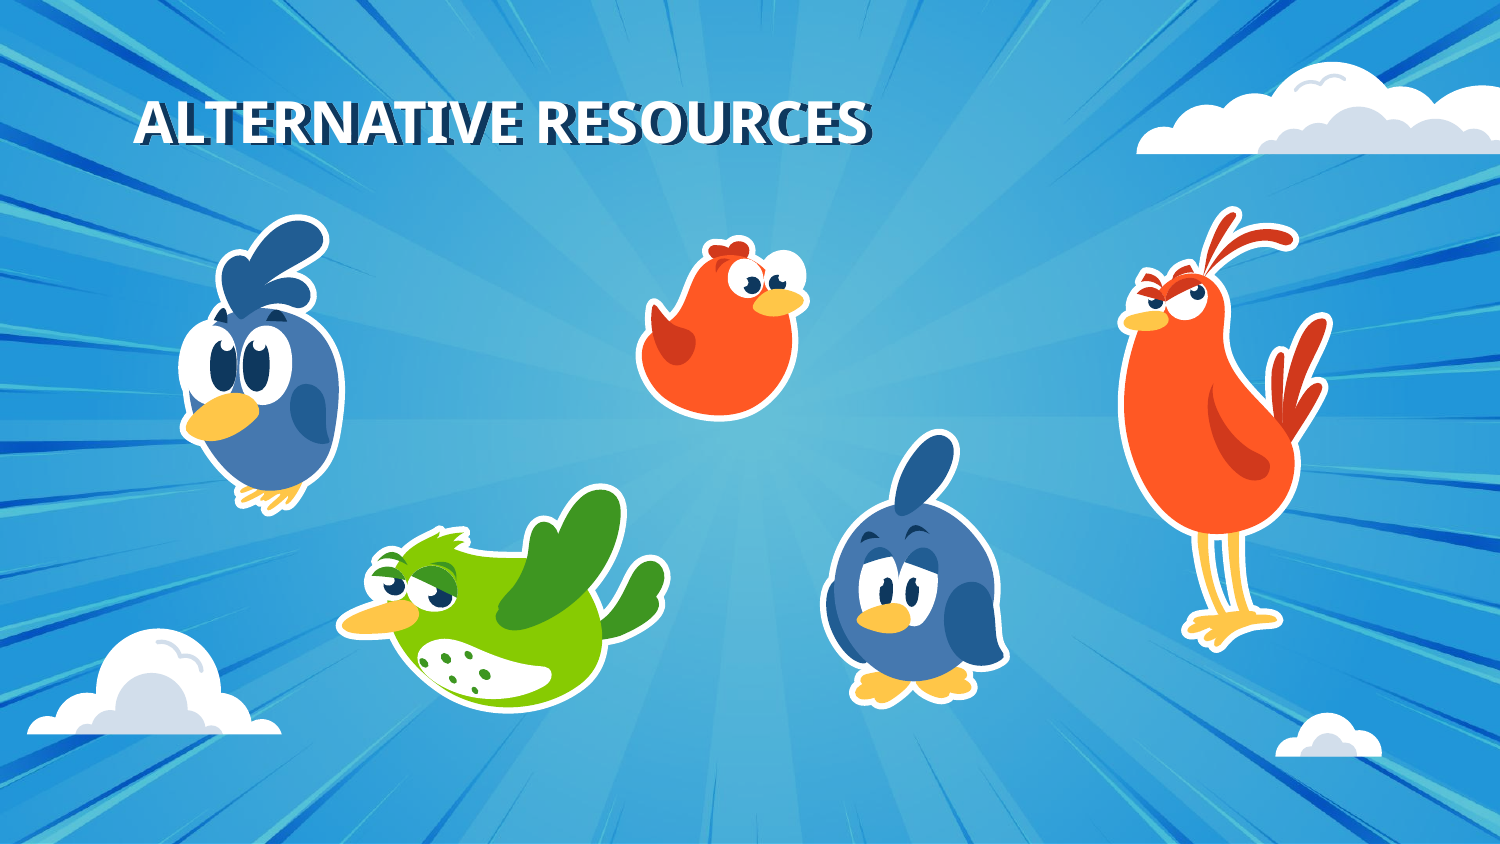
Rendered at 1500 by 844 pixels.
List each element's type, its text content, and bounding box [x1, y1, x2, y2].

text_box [633, 240, 814, 416]
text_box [26, 628, 283, 735]
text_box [333, 489, 668, 708]
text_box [178, 220, 341, 511]
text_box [1136, 61, 1500, 155]
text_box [824, 434, 1016, 704]
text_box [1275, 712, 1383, 757]
title ALTERNATIVE RESOURCES [118, 72, 1382, 167]
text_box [1121, 211, 1328, 647]
picture [0, 0, 1500, 844]
